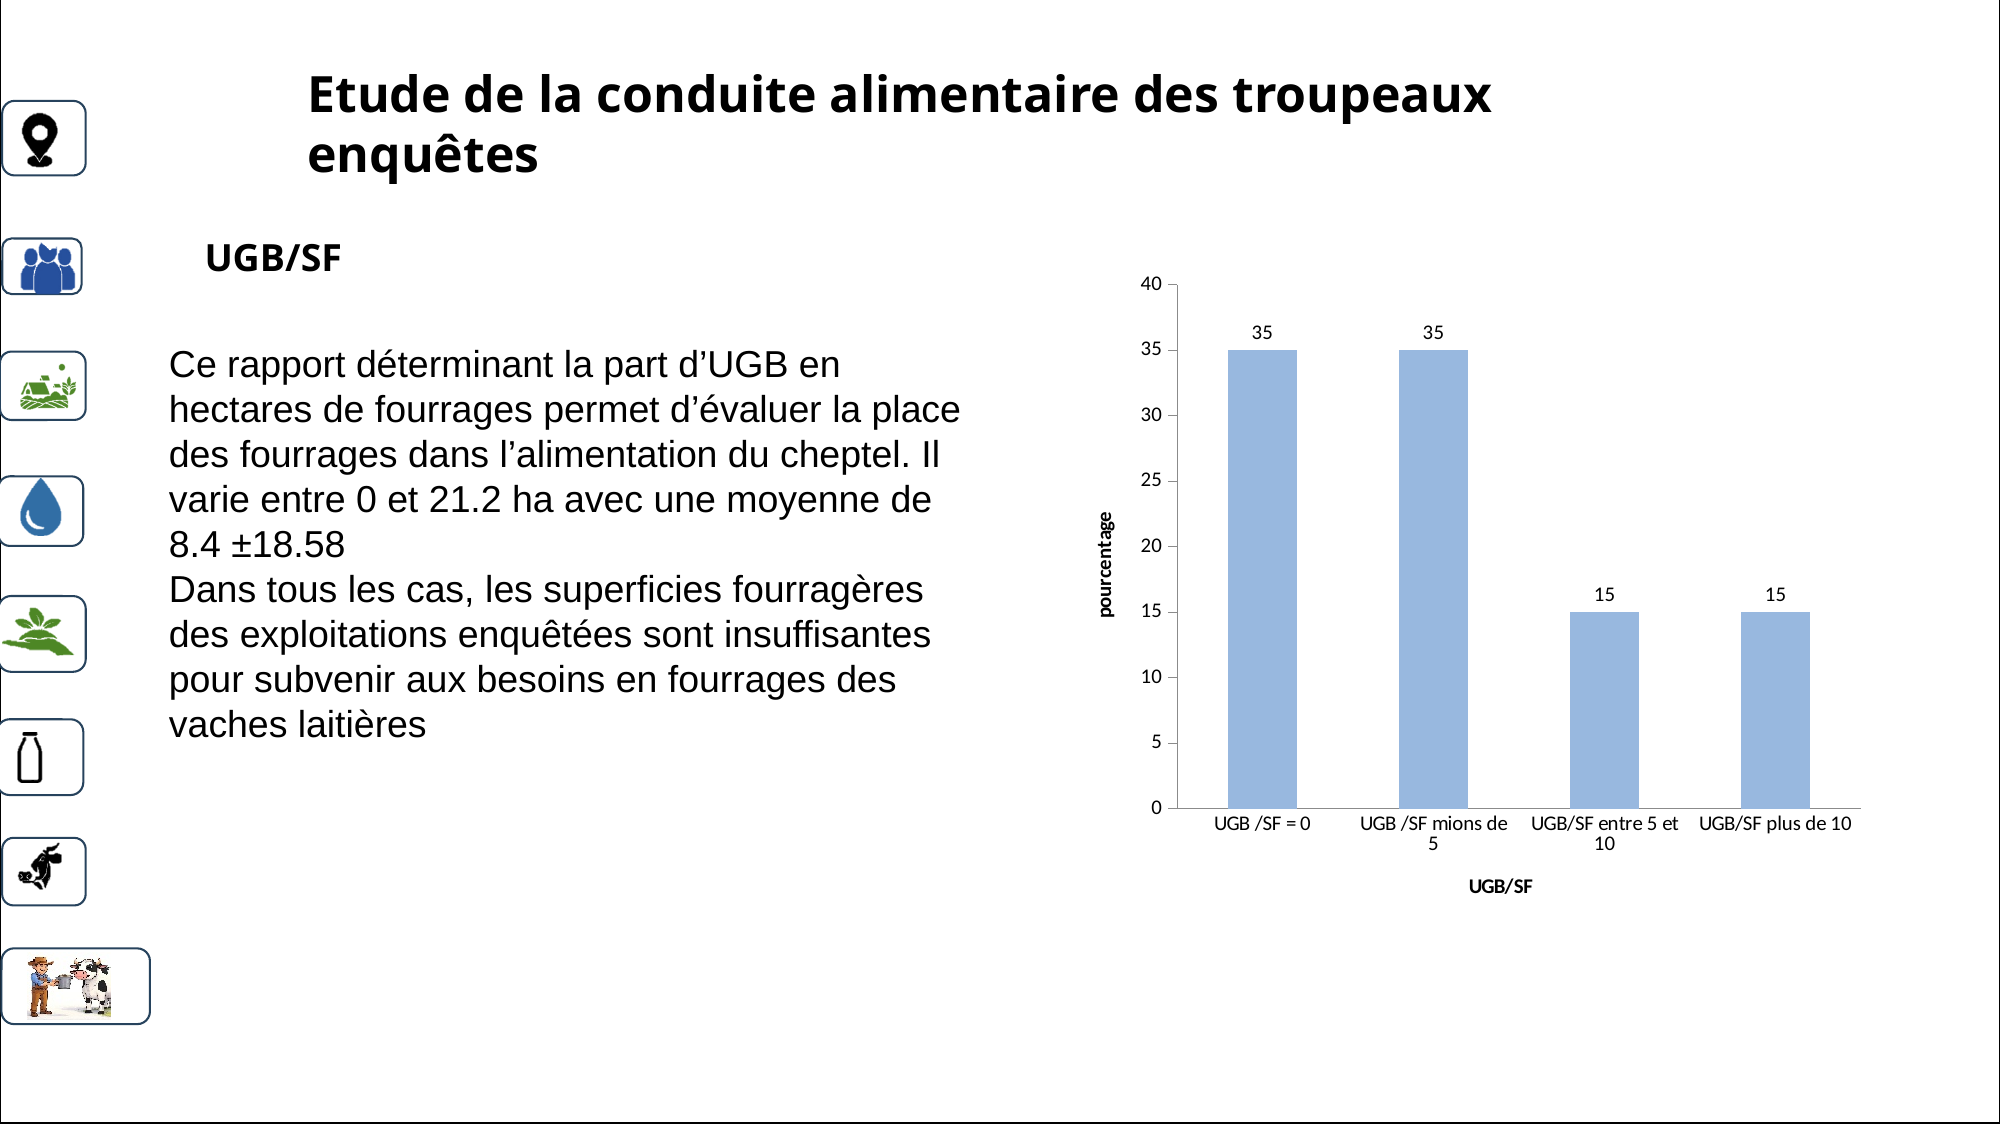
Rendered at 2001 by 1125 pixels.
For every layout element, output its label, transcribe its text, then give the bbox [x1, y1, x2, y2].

text_box [0, 947, 151, 1026]
text_box [0, 351, 6, 420]
text_box [0, 594, 87, 673]
text_box UGB/SF [189, 226, 1811, 287]
picture [10, 220, 84, 313]
text_box Etude de la conduite alimentaire des troupeaux enquêtes [292, 54, 1655, 190]
text_box [0, 718, 85, 797]
text_box [1, 237, 10, 295]
text_box [1, 836, 87, 907]
text_box [0, 0, 2000, 1124]
text_box [4, 99, 87, 177]
picture [11, 478, 70, 536]
text_box Ce rapport déterminant la part d’UGB en hectares de fourrages permet d’évaluer la place des fourrages dans l’alimentation du cheptel. Il varie entre 0 et 21.2 ha avec une moyenne de 8.4 ±18.58 Dans tous les cas, les superficies fourragères des exploitations enquêtées sont insuffisantes pour subvenir aux besoins en fourrages des vaches laitières [154, 333, 989, 753]
picture [6, 348, 88, 436]
chart [999, 234, 1923, 1076]
picture [4, 732, 55, 783]
picture [2, 604, 75, 658]
picture [4, 104, 75, 176]
picture [9, 837, 68, 896]
text_box [0, 475, 85, 547]
picture [27, 952, 111, 1020]
